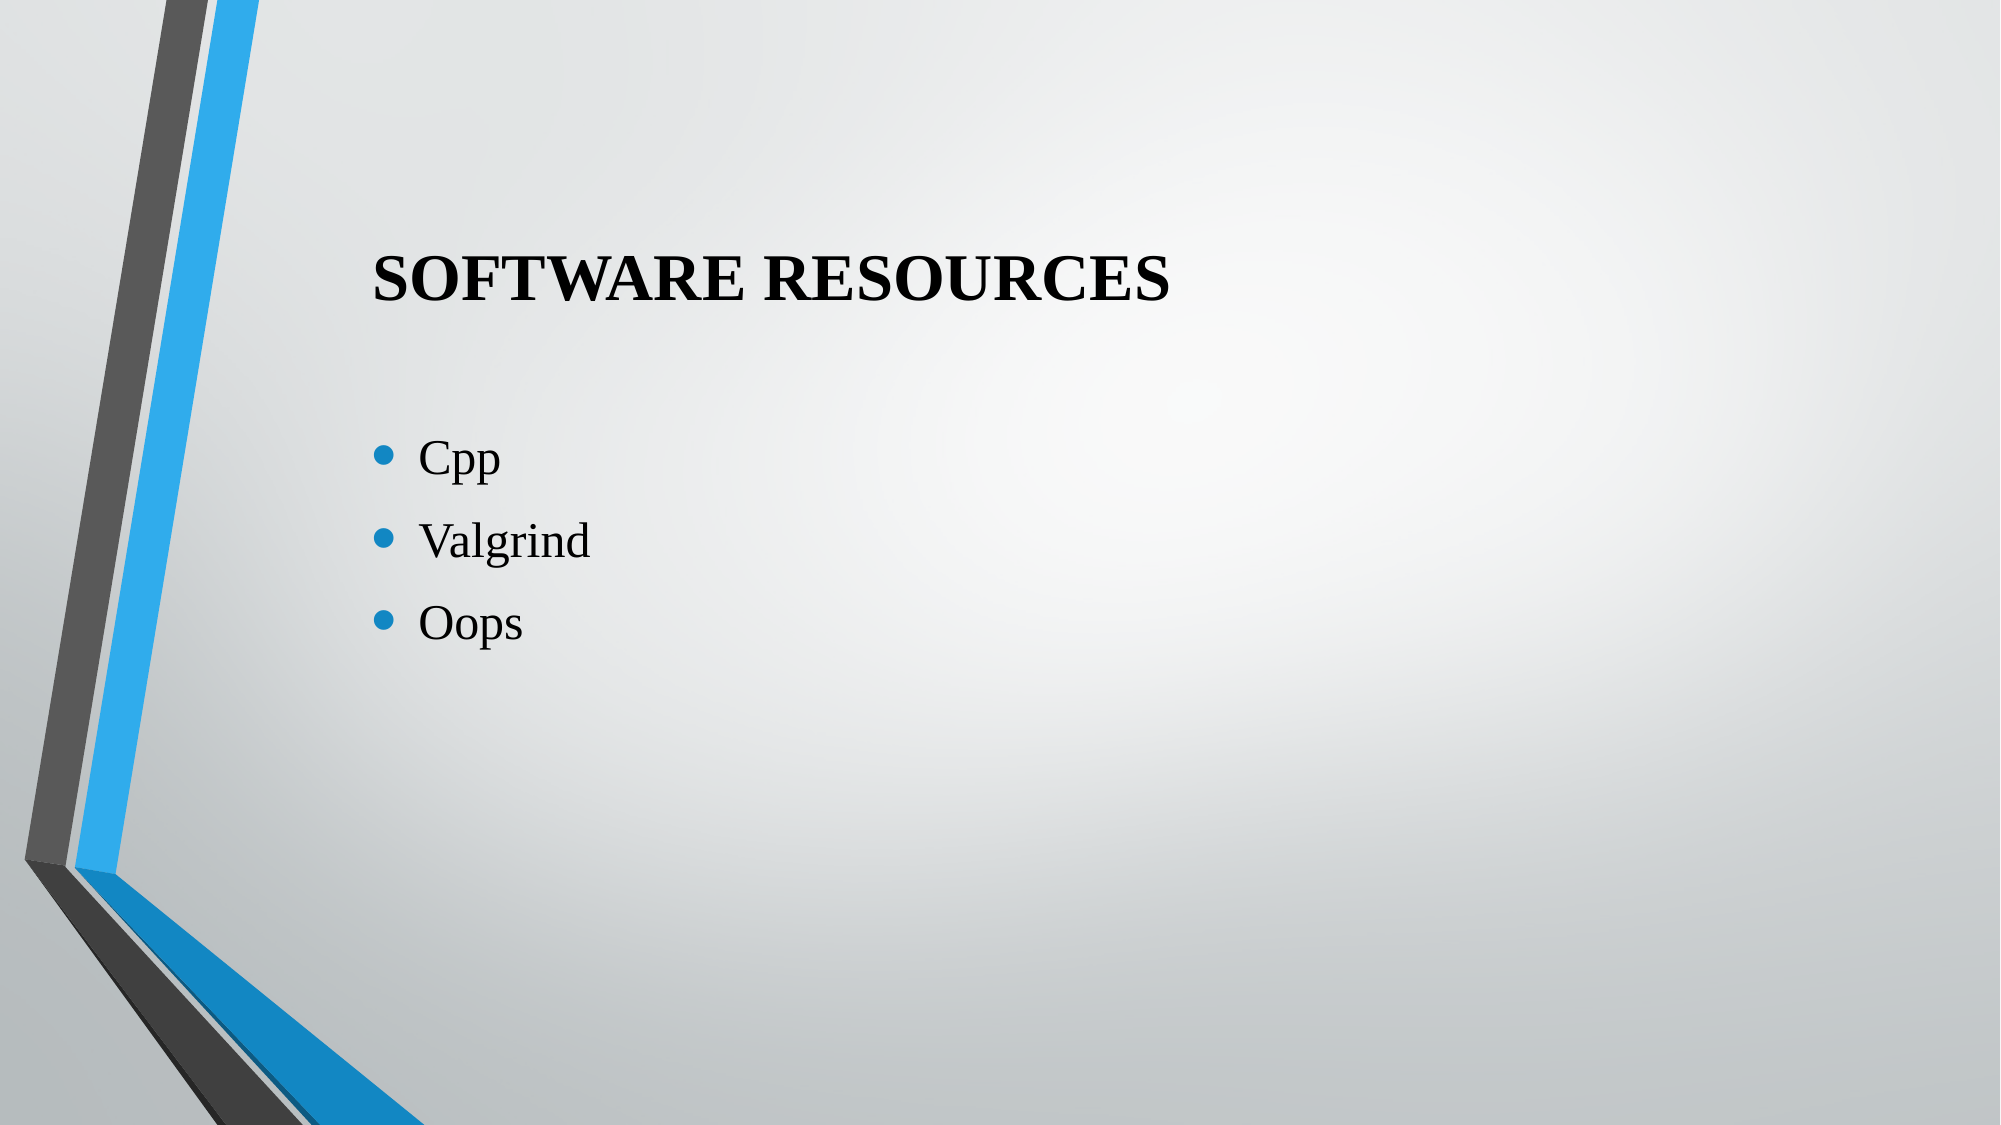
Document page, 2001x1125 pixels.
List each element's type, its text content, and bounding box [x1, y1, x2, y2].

list Cpp Valgrind Oops [356, 280, 2000, 794]
title SOFTWARE RESOURCES [0, 129, 1594, 418]
